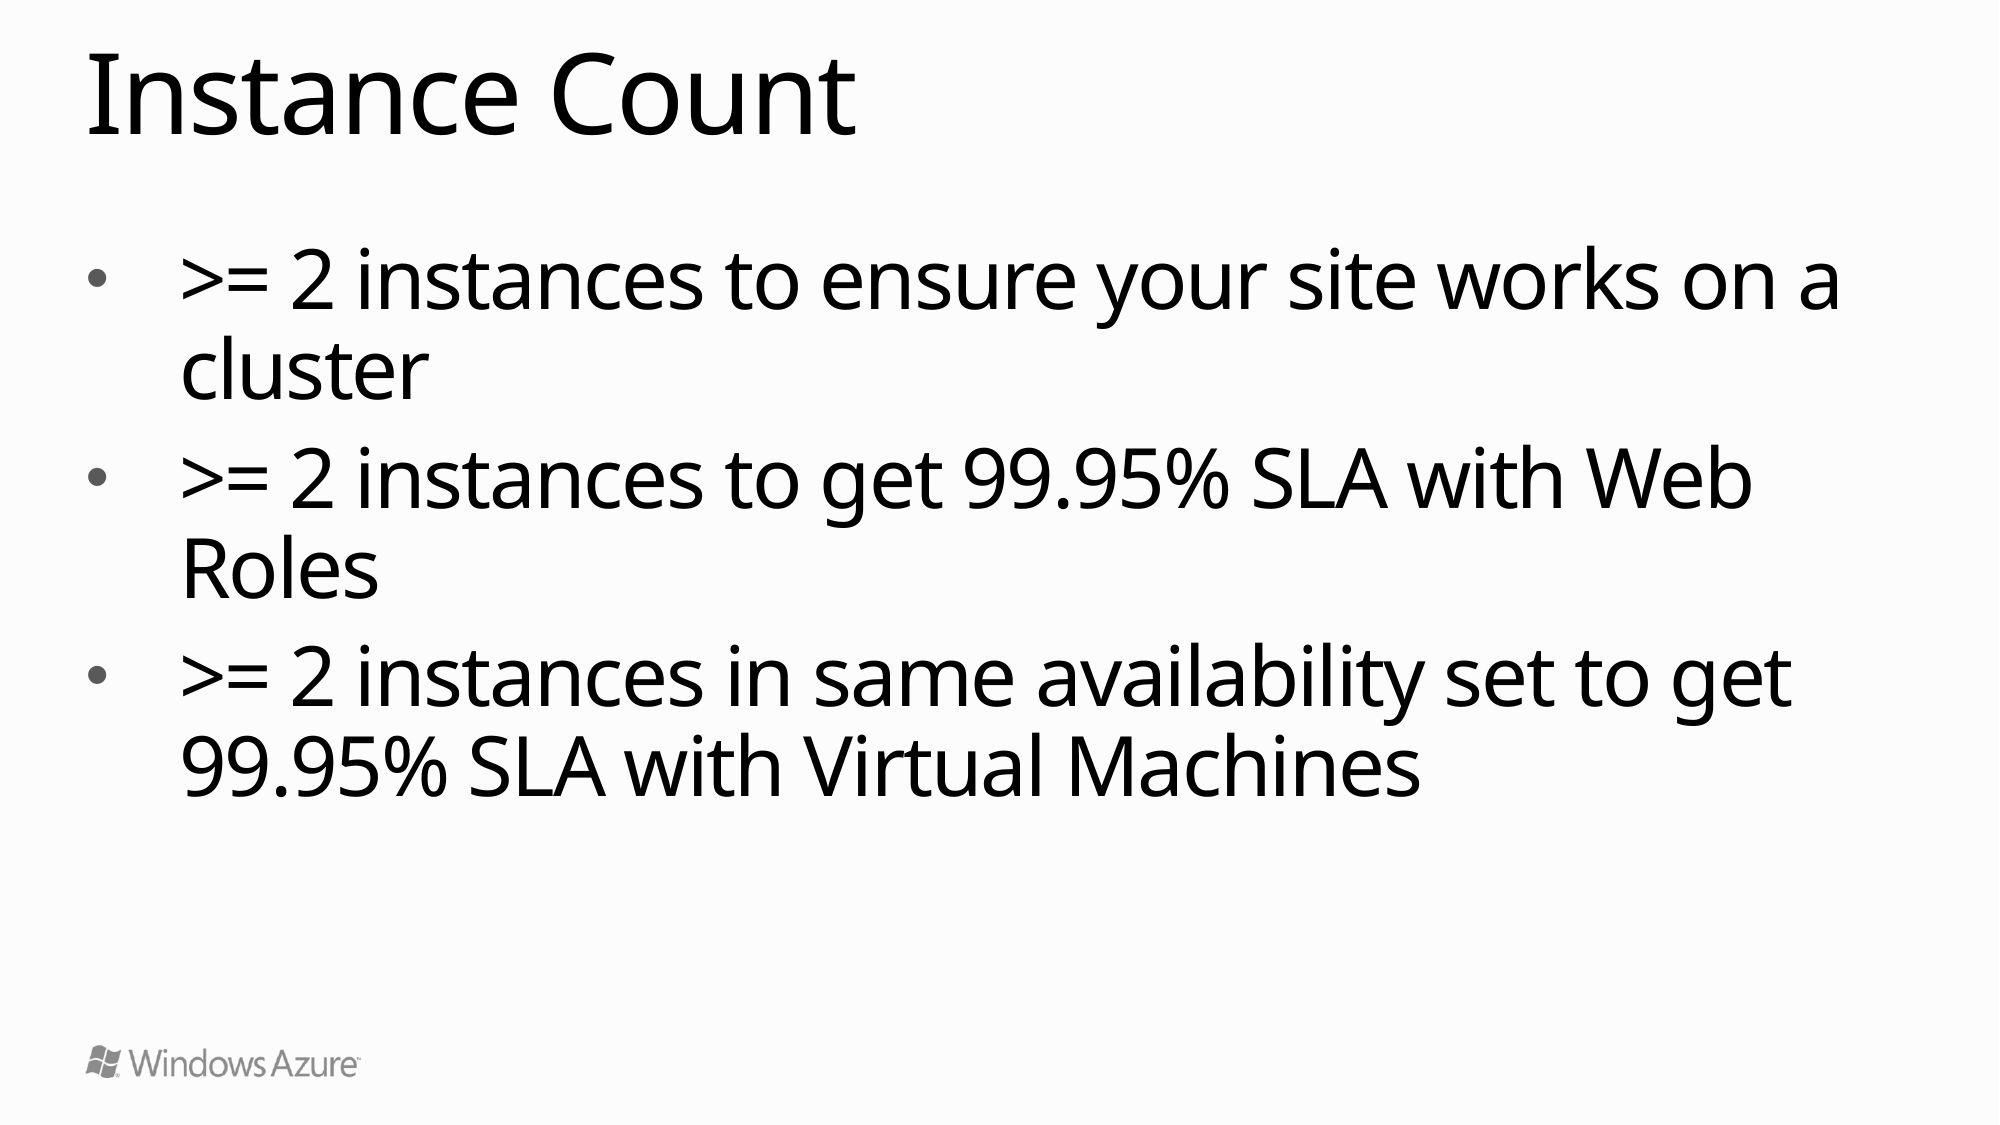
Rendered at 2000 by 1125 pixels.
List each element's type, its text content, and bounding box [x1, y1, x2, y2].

list >= 2 instances to ensure your site works on a cluster >= 2 instances to get 99.95% SLA with Web Roles >= 2 instances in same availability set to get 99.95% SLA with Virtual Machines [85, 237, 1914, 639]
title Instance Count [85, 37, 1914, 161]
